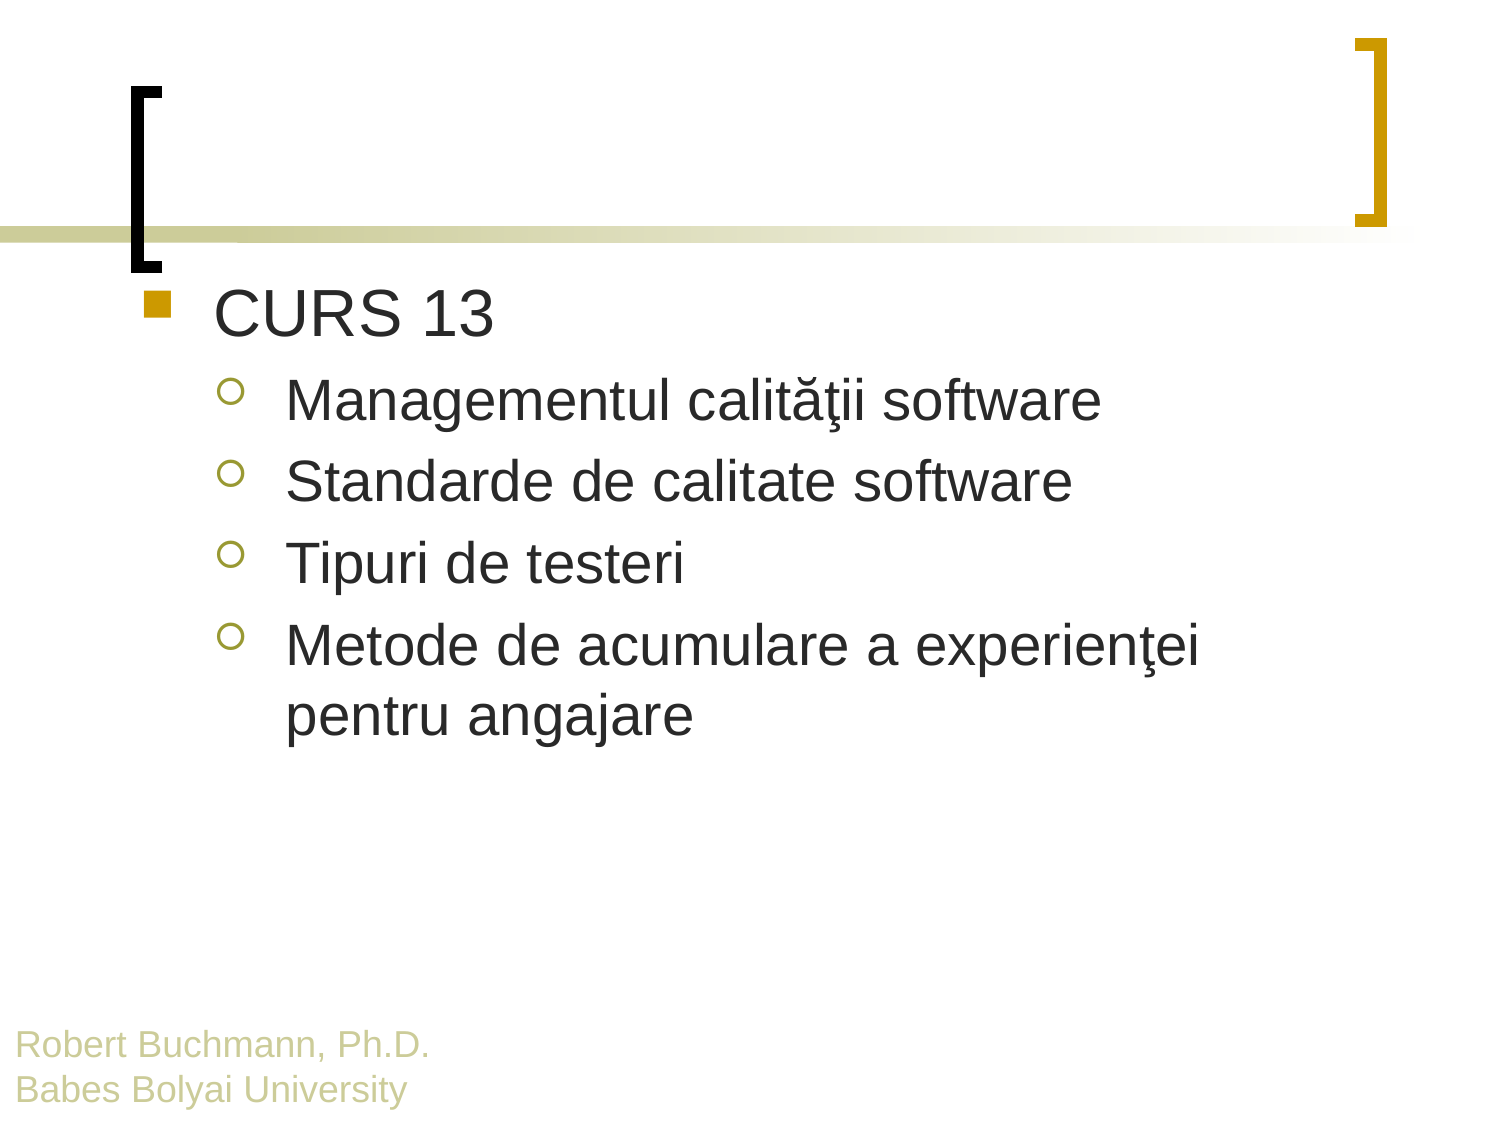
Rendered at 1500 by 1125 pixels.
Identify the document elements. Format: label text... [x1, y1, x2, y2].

list CURS 13 Managementul calităţii software Standarde de calitate software Tipuri de testeri Metode de acumulare a experienţei pentru angajare [124, 262, 1382, 938]
